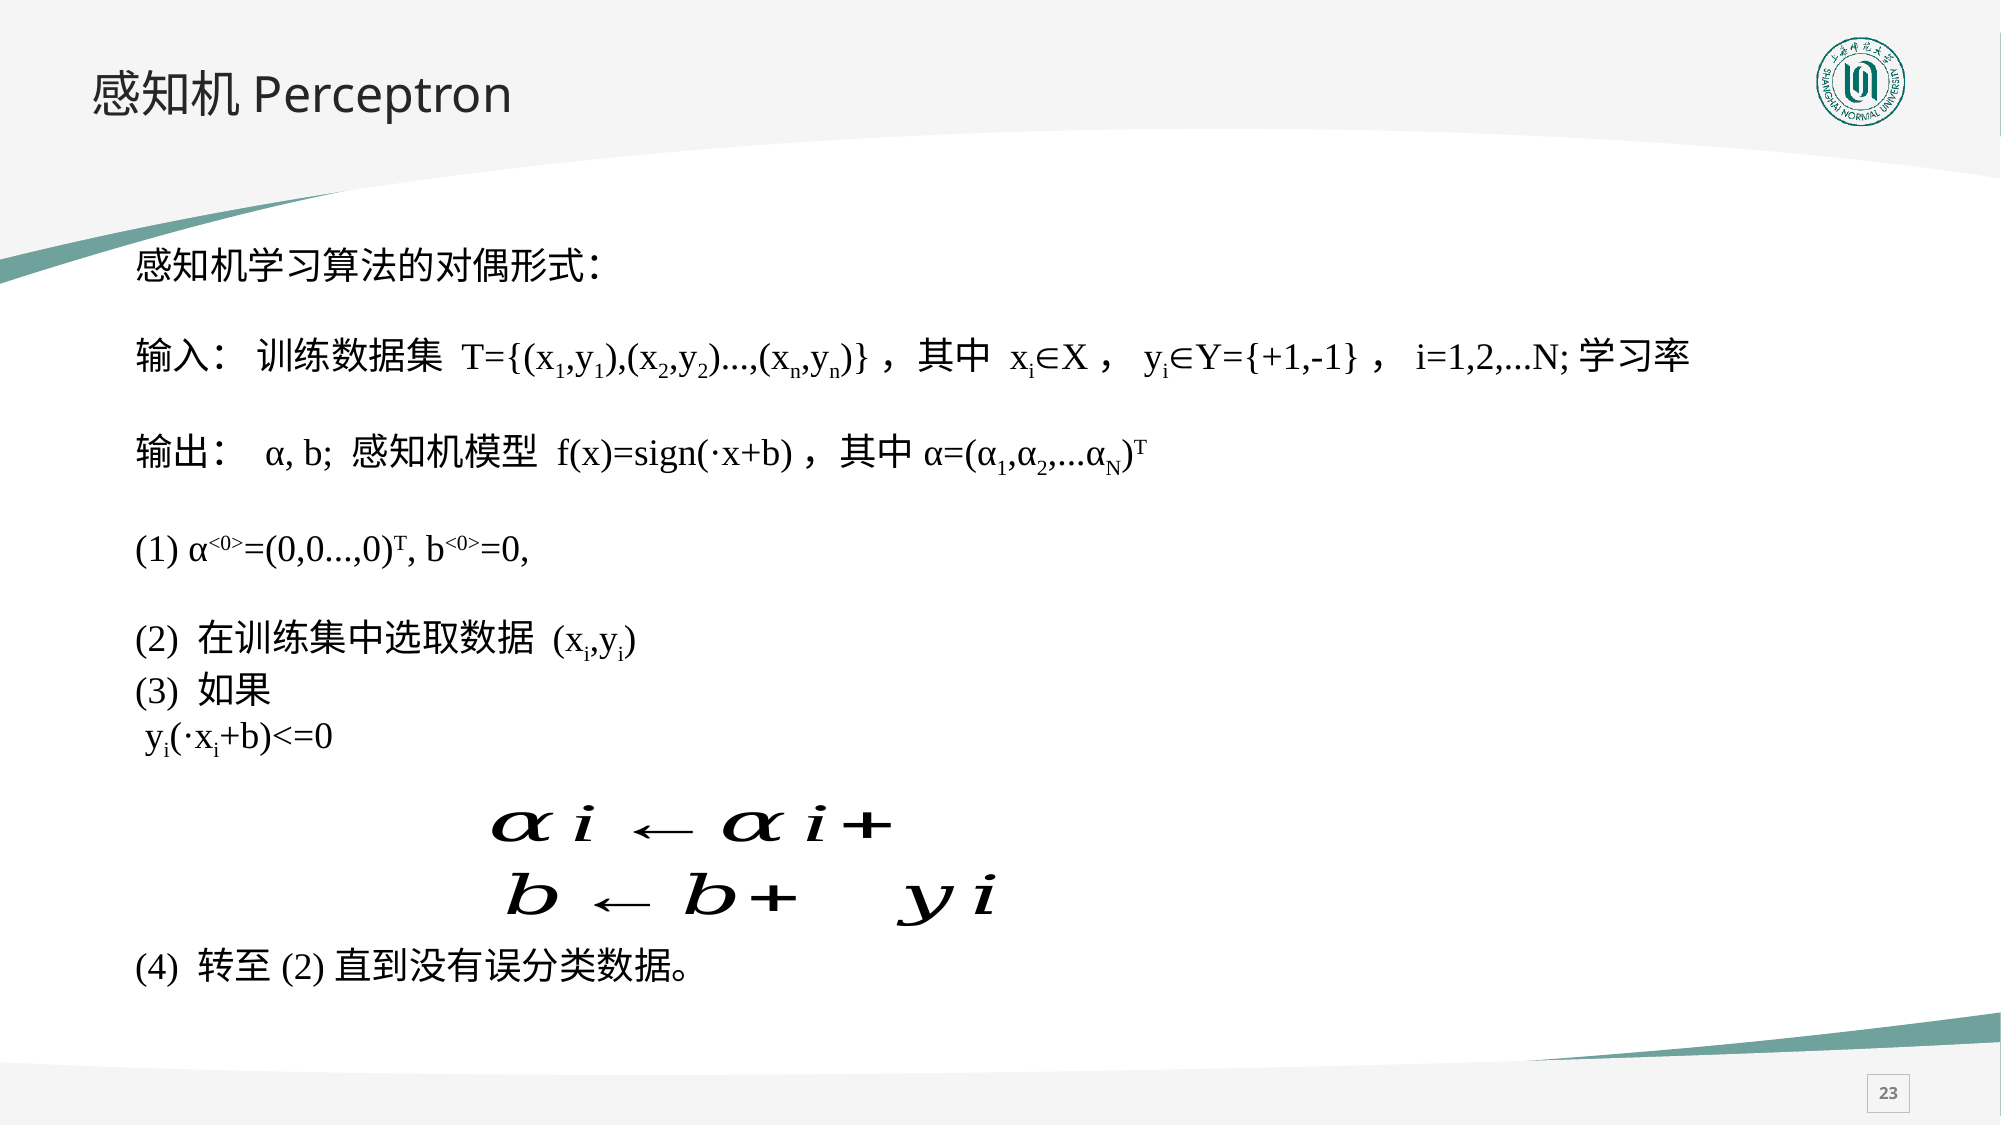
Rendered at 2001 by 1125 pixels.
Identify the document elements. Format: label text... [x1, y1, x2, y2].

picture [1812, 33, 1909, 130]
title 感知机Perceptron [79, 57, 1880, 146]
